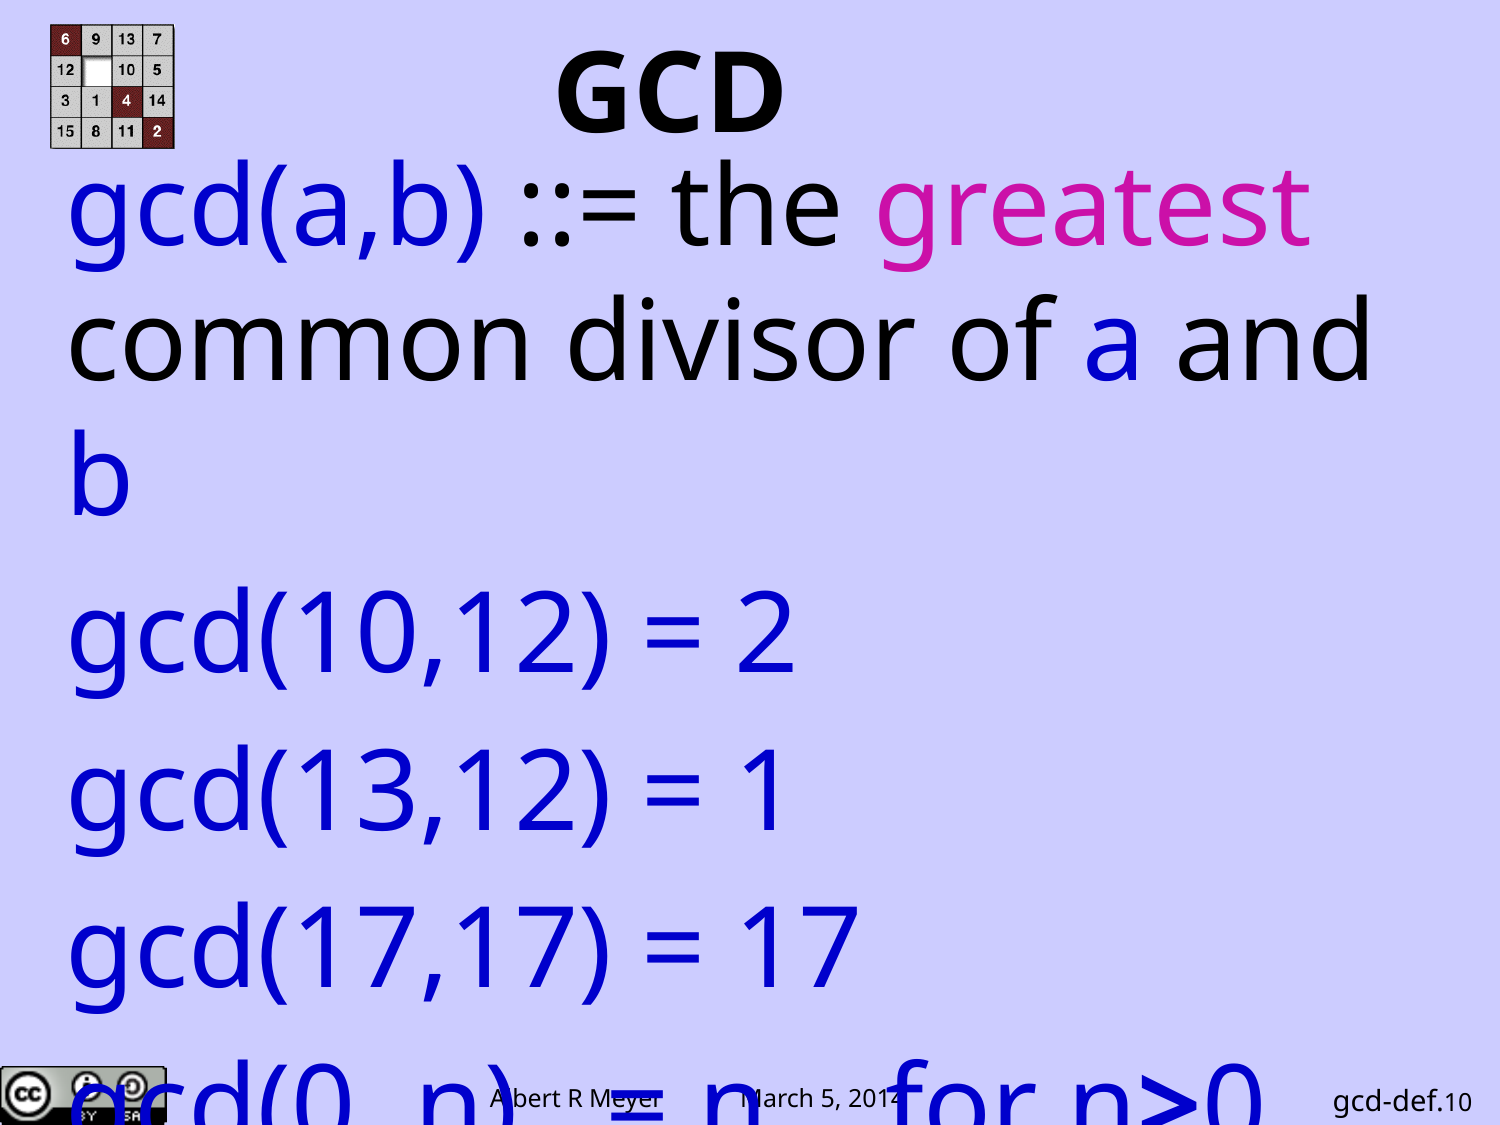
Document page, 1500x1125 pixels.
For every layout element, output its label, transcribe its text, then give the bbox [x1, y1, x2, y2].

title GCD [537, 0, 1176, 124]
list gcd(a,b) ::= the greatest common divisor of a and b gcd(10,12) = 2 gcd(13,12) = 1 gcd(17,17) = 17 gcd(0, n) = n for n>0 [49, 124, 1451, 1076]
picture [0, 1066, 167, 1125]
picture [50, 24, 175, 124]
slide_number gcd-def.10 [1274, 1074, 1488, 1125]
